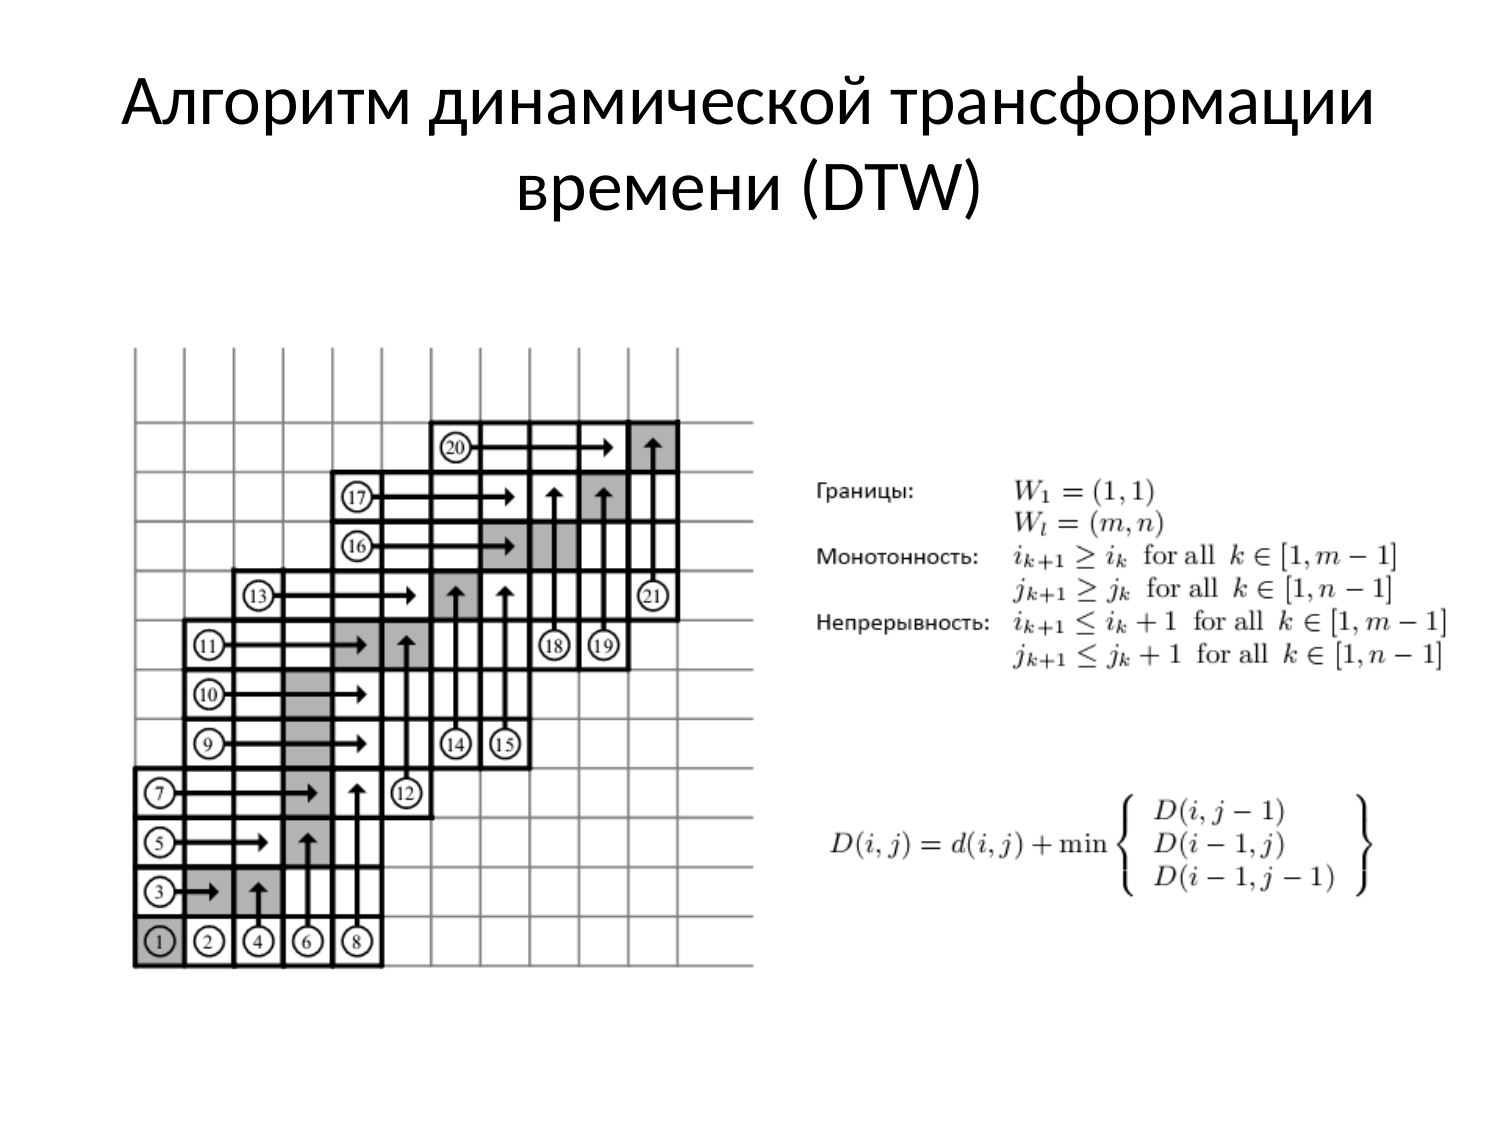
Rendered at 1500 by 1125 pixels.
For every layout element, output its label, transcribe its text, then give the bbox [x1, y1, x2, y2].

title Алгоритм динамической трансформации времени (DTW) [75, 45, 1425, 233]
picture [100, 325, 779, 988]
picture [798, 762, 1395, 906]
picture [795, 455, 1458, 696]
